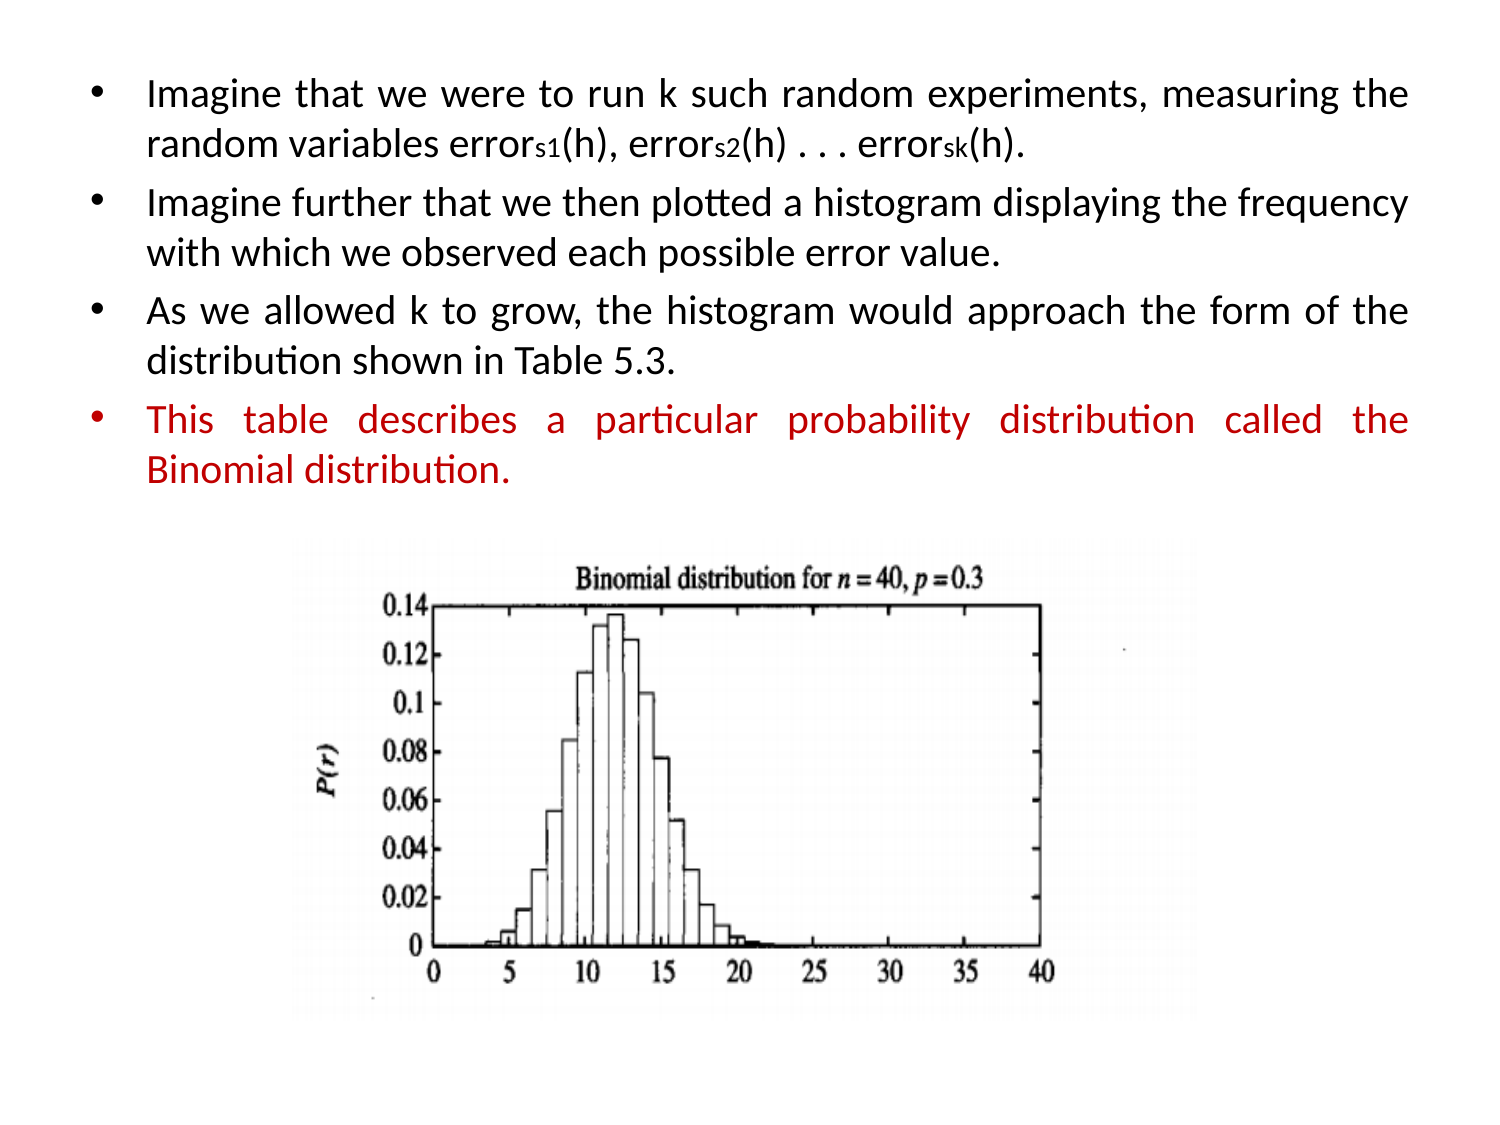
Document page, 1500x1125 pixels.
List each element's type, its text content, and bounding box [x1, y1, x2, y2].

picture [292, 538, 1197, 1021]
list Imagine that we were to run k such random experiments, measuring the random variables errors1(h), errors2(h) . . . errorsk(h). Imagine further that we then plotted a histogram displaying the frequency with which we observed each possible error value. As we allowed k to grow, the histogram would approach the form of the distribution shown in Table 5.3. This table describes a particular probability distribution called the Binomial distribution. [75, 58, 1425, 1079]
